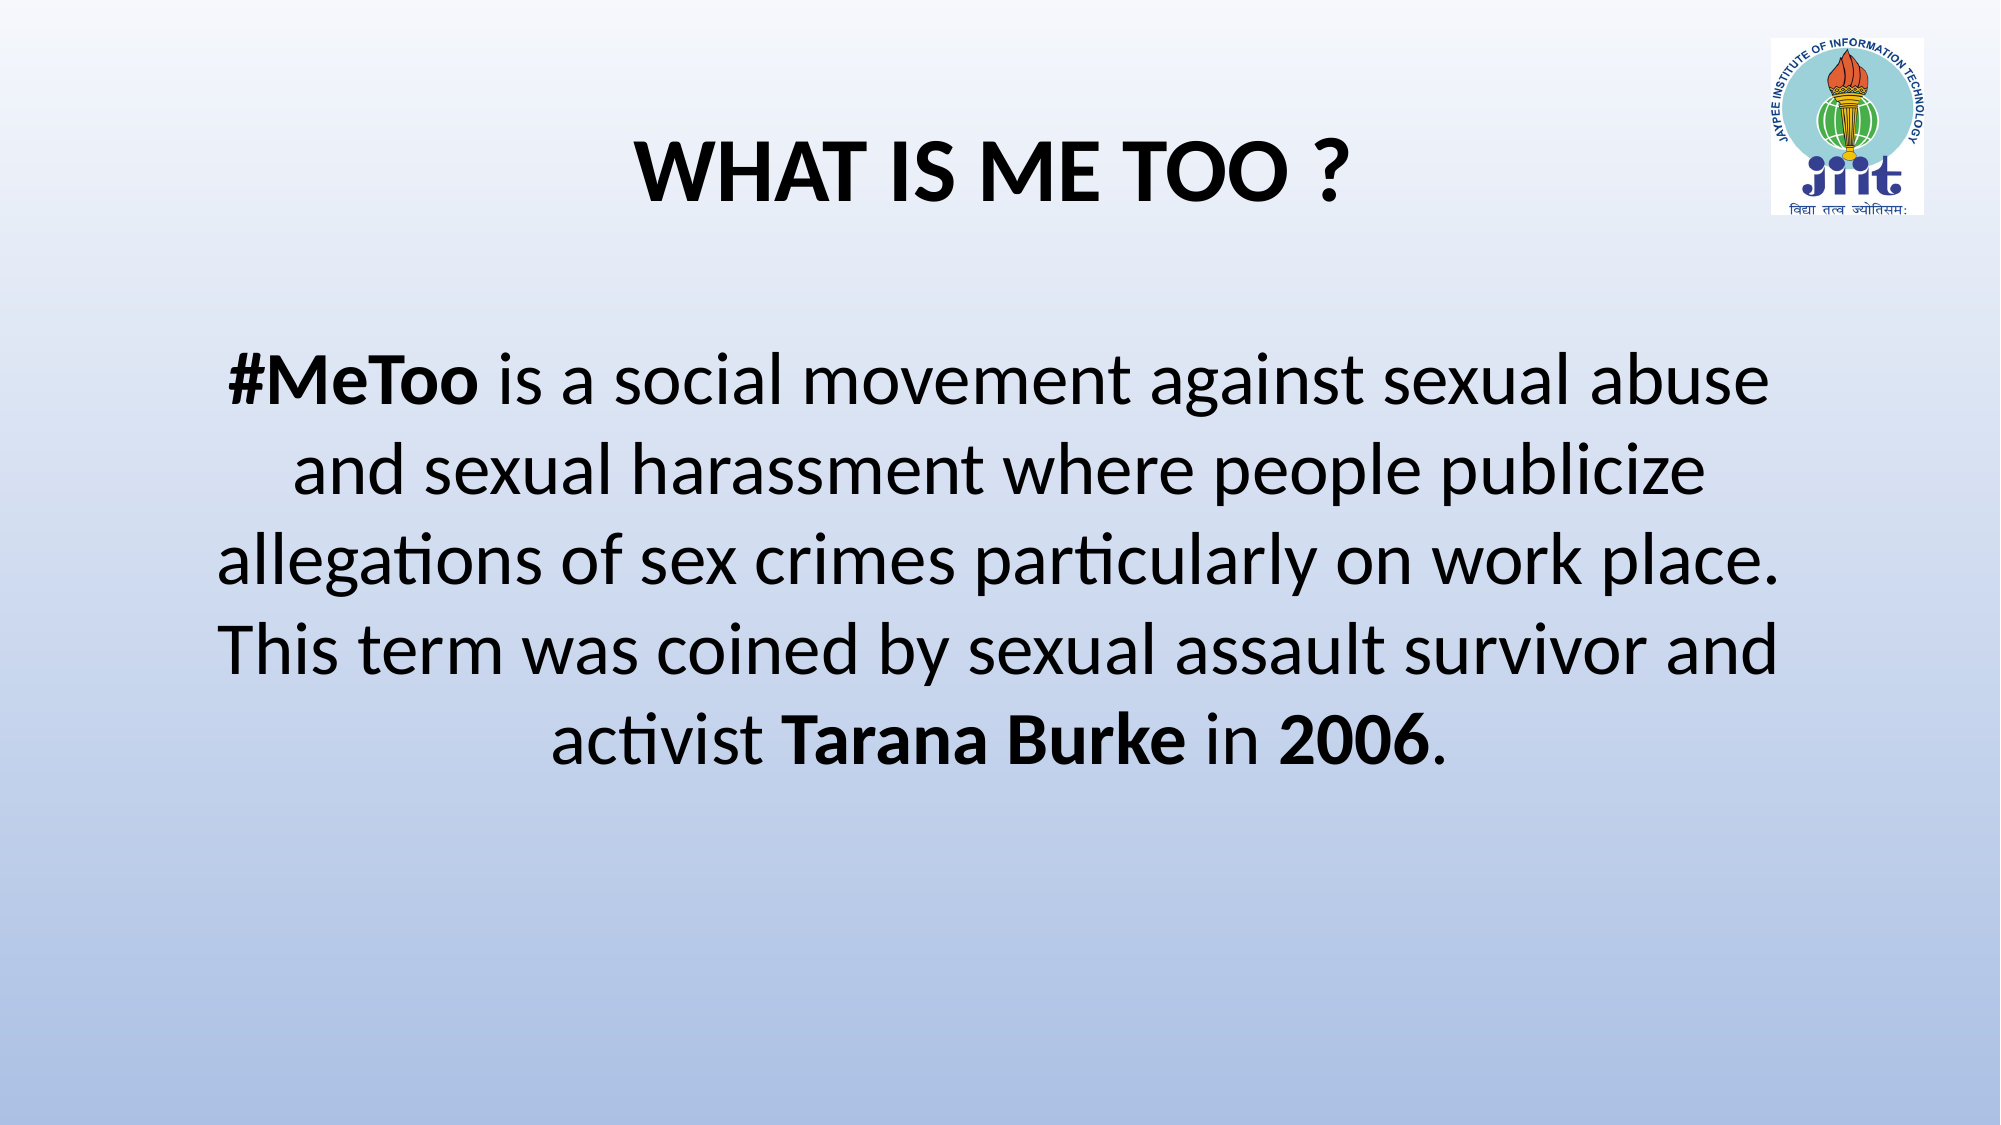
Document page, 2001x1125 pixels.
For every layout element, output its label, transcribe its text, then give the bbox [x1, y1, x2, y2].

text_box WHAT IS ME TOO ? [618, 102, 1382, 227]
text_box #MeToo is a social movement against sexual abuse and sexual harassment where people publicize allegations of sex crimes particularly on work place. This term was coined by sexual assault survivor and activist Tarana Burke in 2006. [200, 321, 1800, 877]
picture [1771, 38, 1924, 215]
